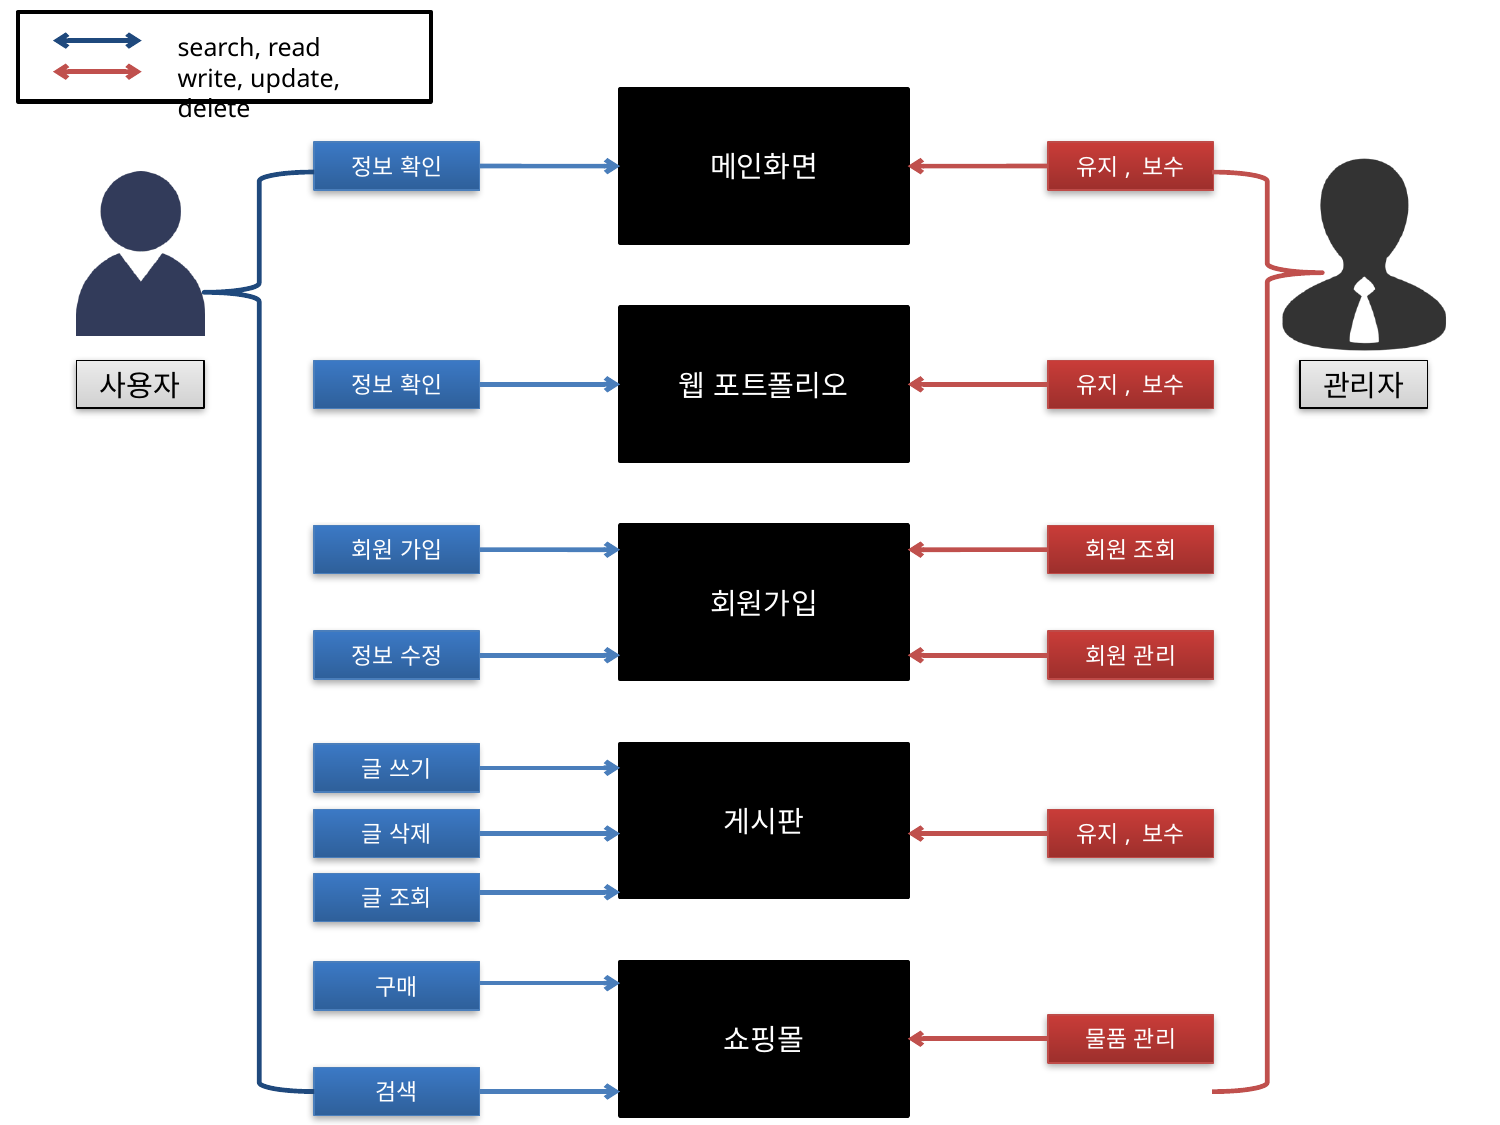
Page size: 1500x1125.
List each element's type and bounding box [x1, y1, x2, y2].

text_box [17, 11, 1461, 1116]
